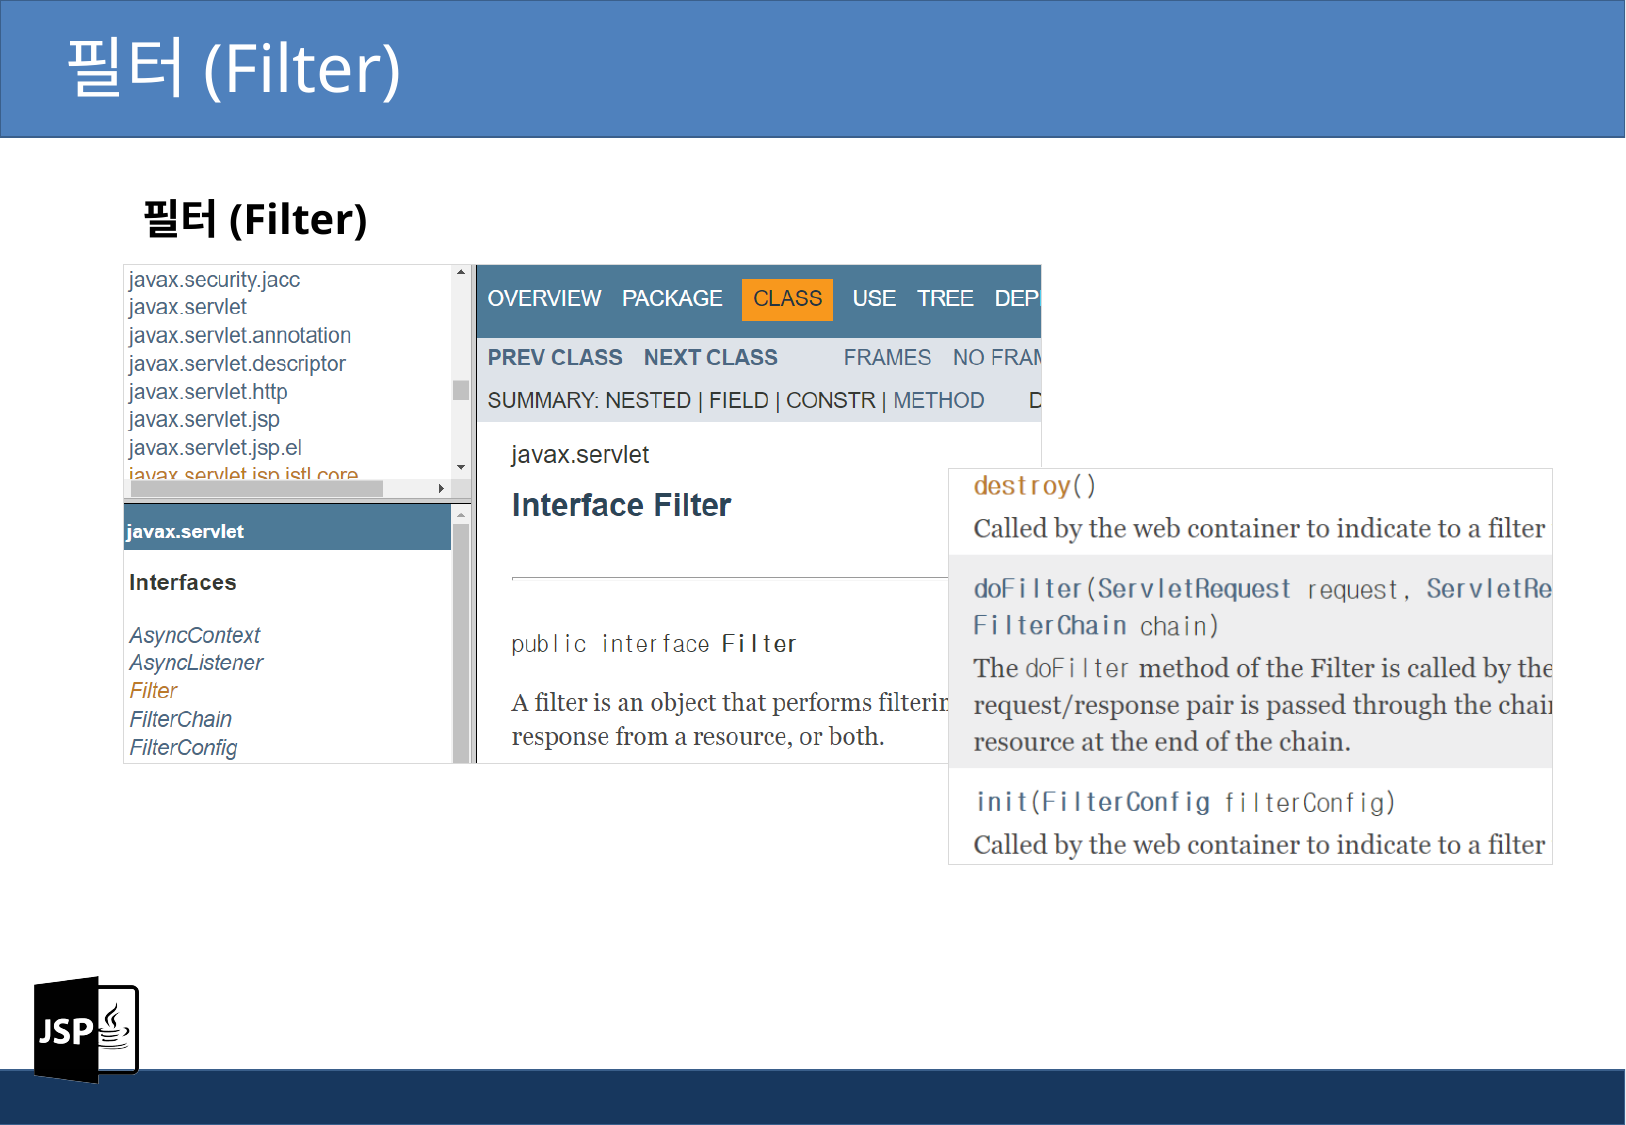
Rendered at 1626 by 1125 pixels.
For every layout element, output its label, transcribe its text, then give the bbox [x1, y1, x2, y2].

text_box 필터(Filter) [127, 160, 1593, 251]
text_box 필터(Filter) [0, 0, 1312, 136]
picture [123, 264, 1553, 865]
picture [32, 976, 141, 1084]
